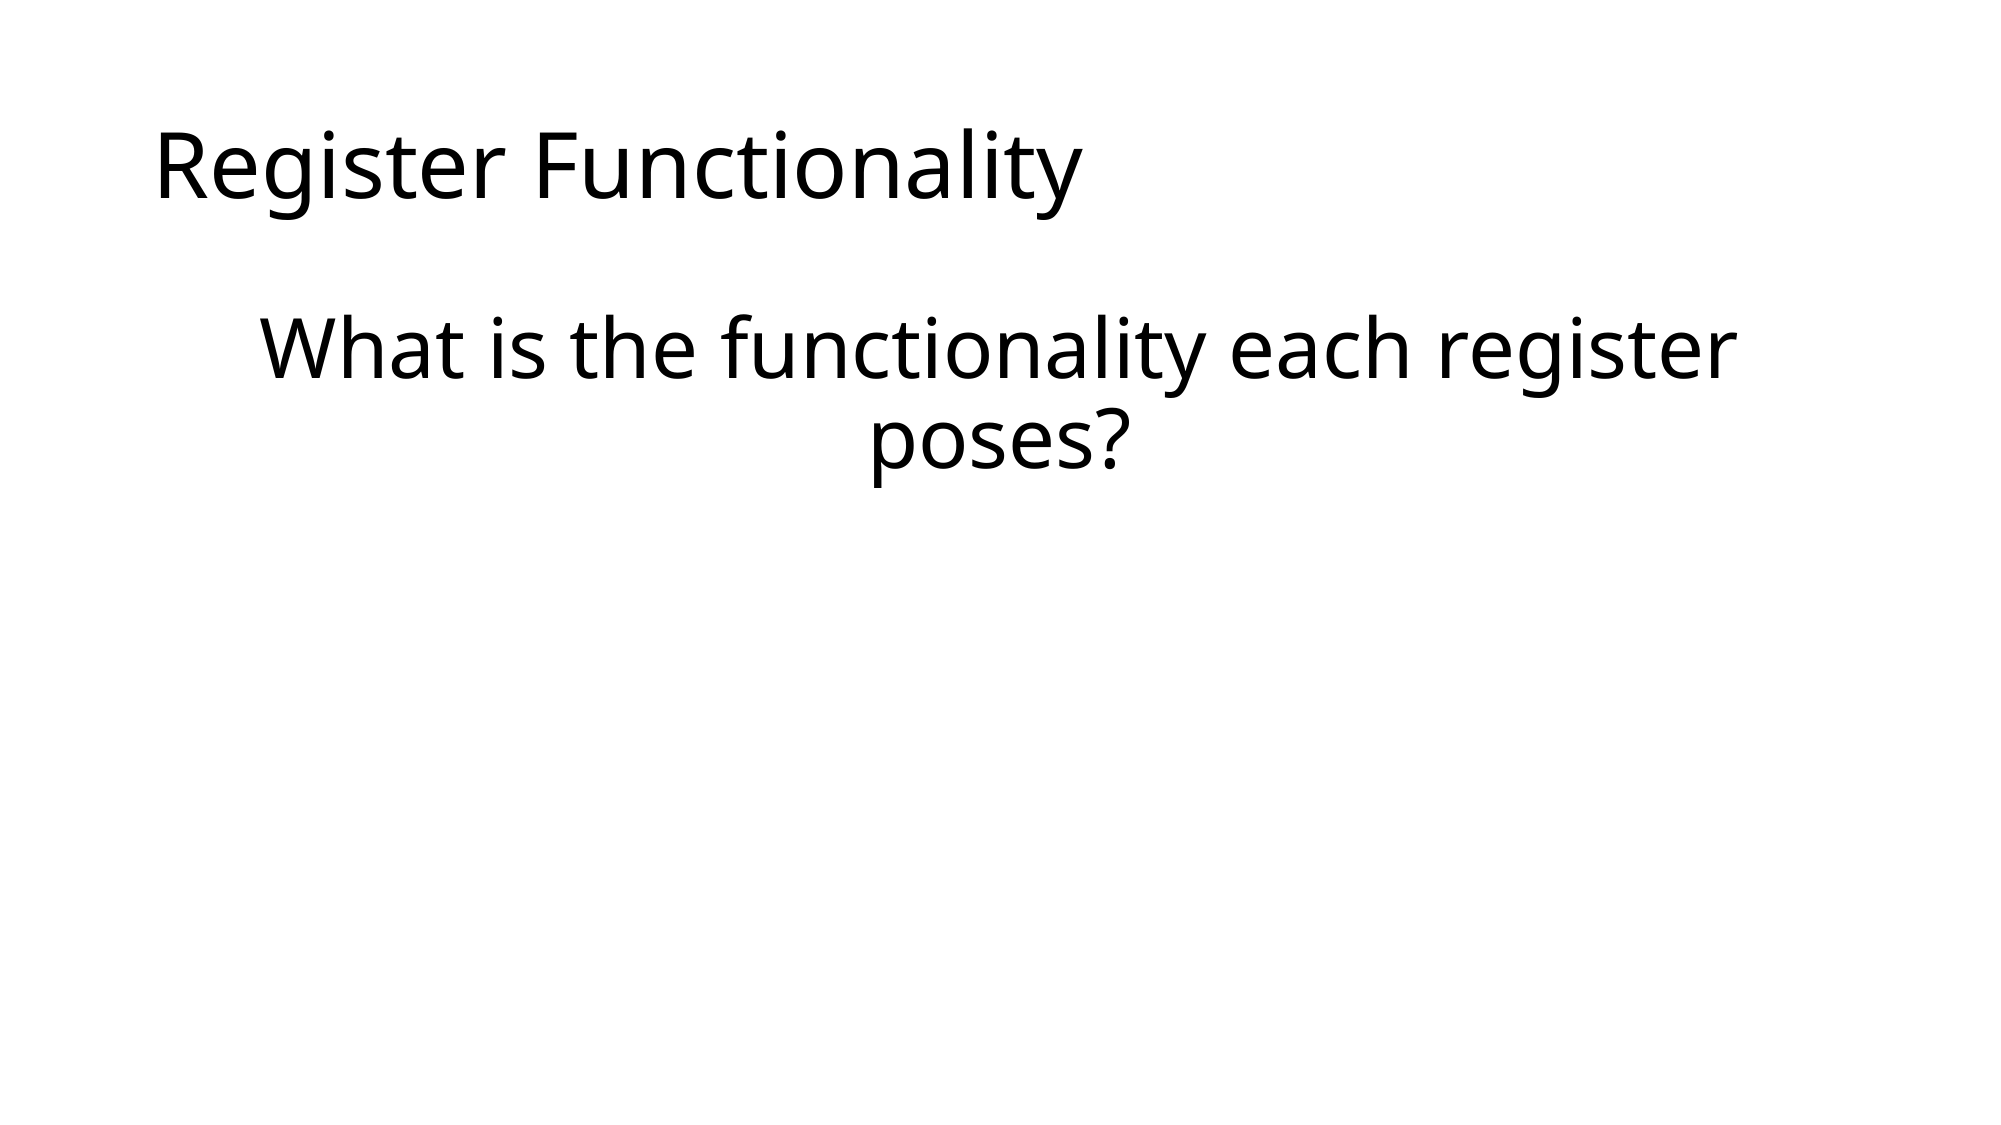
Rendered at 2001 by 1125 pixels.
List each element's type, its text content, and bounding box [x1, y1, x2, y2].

title Register Functionality [137, 59, 1863, 278]
list What is the functionality each register poses? [137, 299, 1863, 1014]
